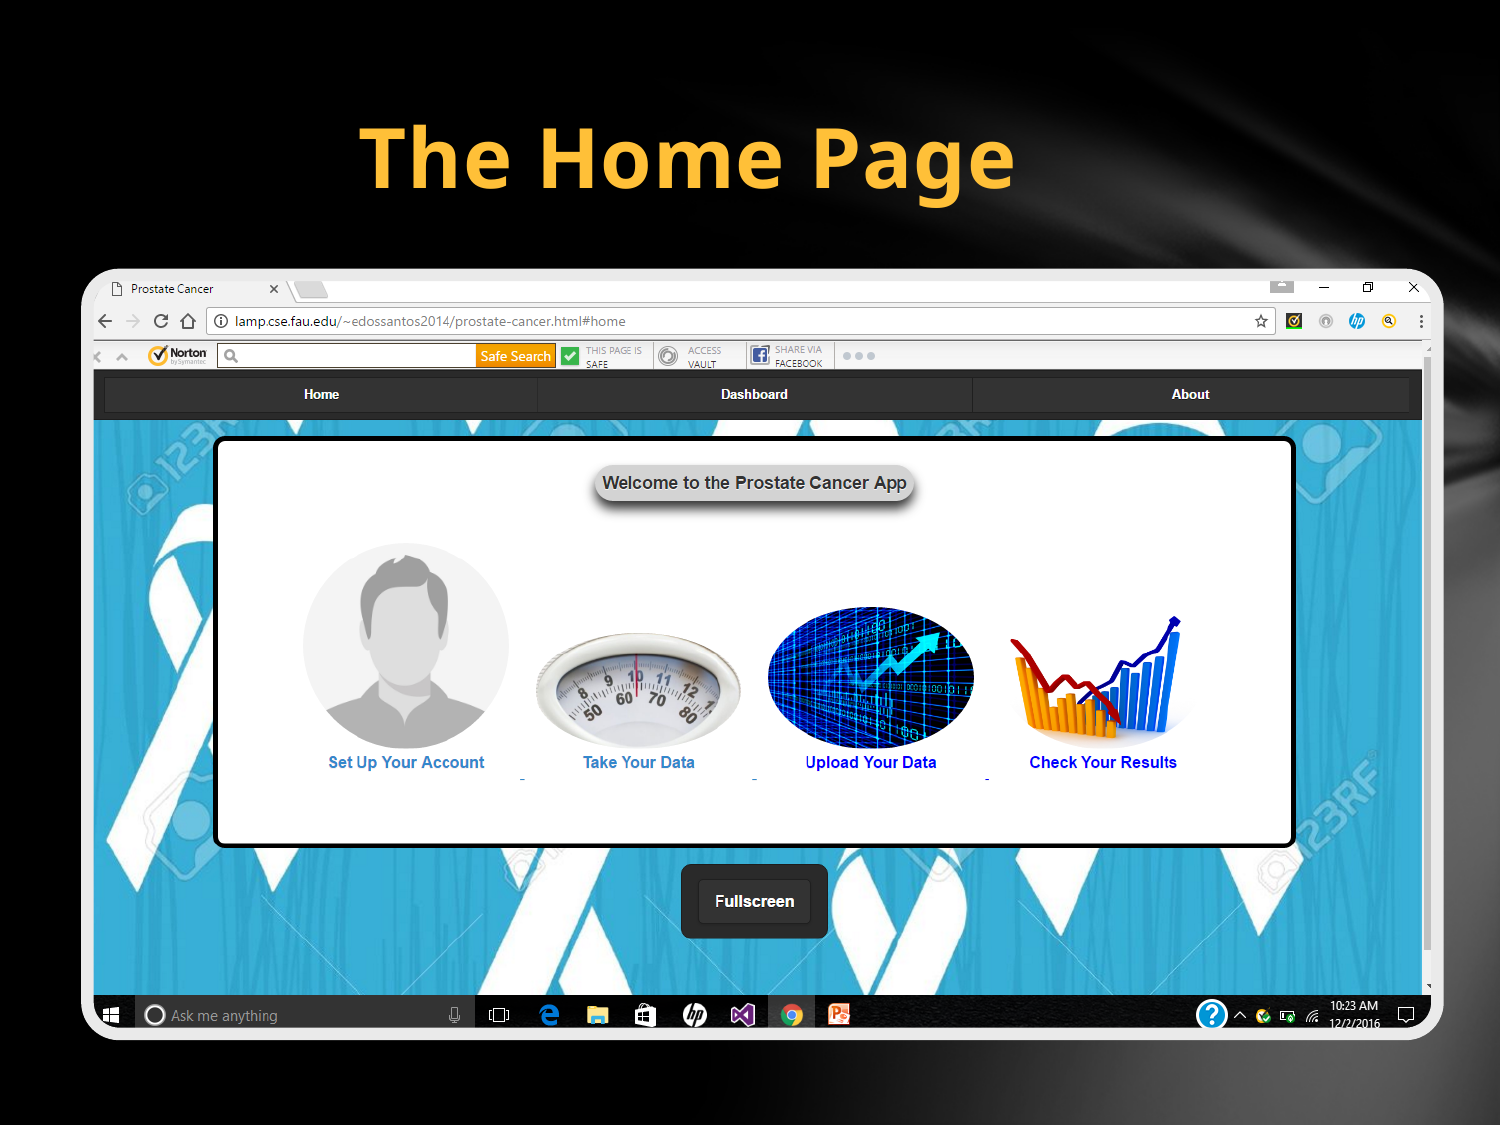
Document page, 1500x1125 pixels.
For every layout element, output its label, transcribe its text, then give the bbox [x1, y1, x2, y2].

title The Home Page [57, 37, 1318, 213]
picture [87, 274, 1438, 1035]
